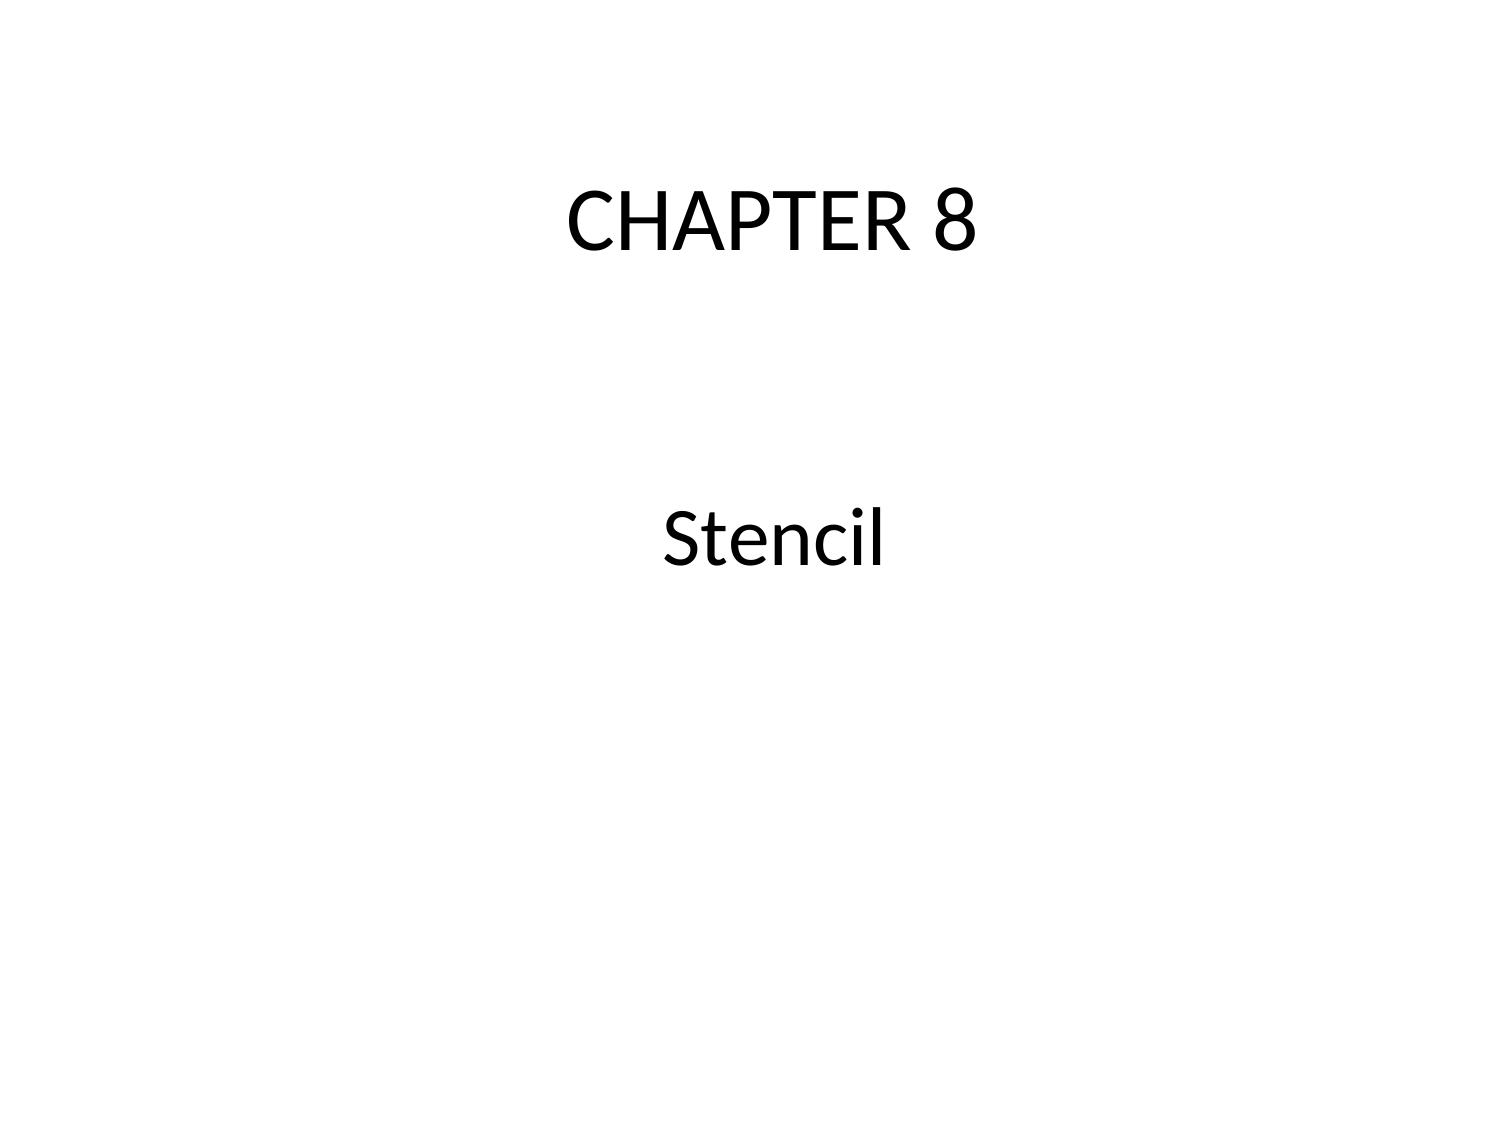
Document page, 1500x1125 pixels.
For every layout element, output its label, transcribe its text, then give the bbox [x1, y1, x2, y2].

title CHAPTER 8 [135, 162, 1411, 265]
subtitle Stencil [139, 474, 1411, 713]
